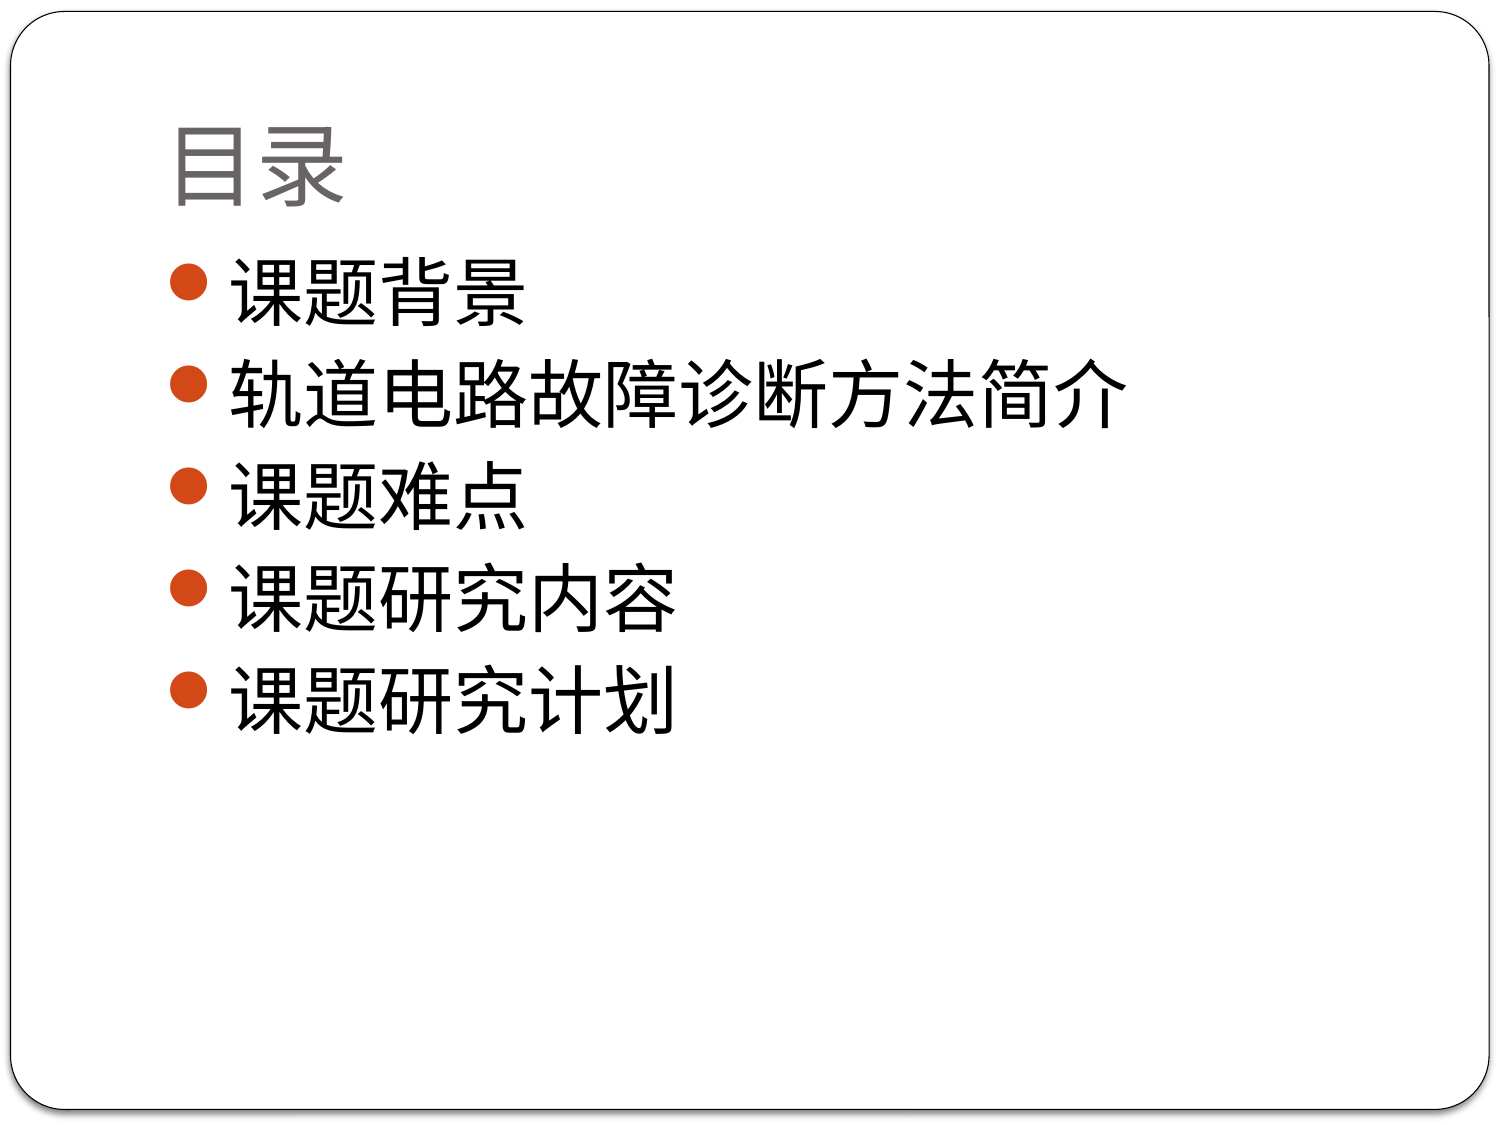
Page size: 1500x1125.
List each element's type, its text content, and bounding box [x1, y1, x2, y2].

title 目录 [150, 45, 1425, 233]
list 课题背景 轨道电路故障诊断方法简介 课题难点 课题研究内容 课题研究计划 [150, 237, 1425, 988]
